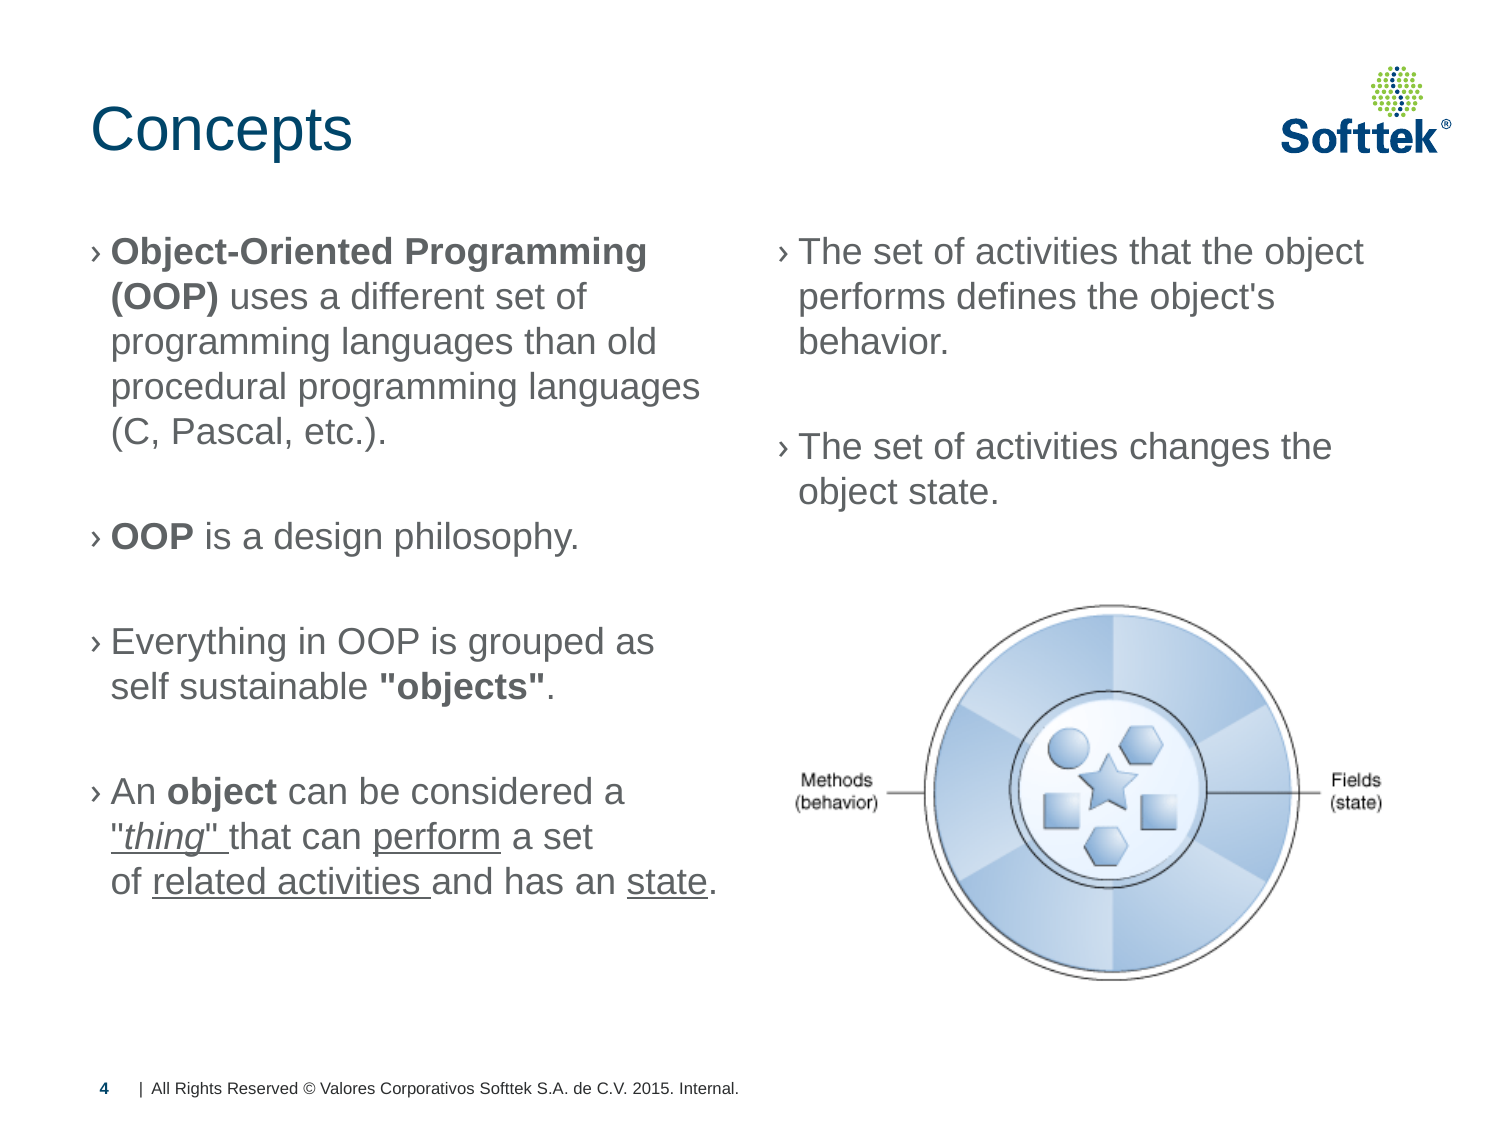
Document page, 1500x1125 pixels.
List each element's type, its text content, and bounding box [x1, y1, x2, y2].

list Object-Oriented Programming (OOP) uses a different set of programming languages than old procedural programming languages (C, Pascal, etc.). OOP is a design philosophy. Everything in OOP is grouped as self sustainable "objects". An object can be considered a "thing" that can perform a set of related activities and has an state. [75, 219, 738, 1035]
title Concepts [74, 31, 1256, 172]
slide_number 4 [64, 1069, 124, 1106]
picture [785, 597, 1391, 992]
list The set of activities that the object performs defines the object's behavior. The set of activities changes the object state. [762, 219, 1425, 1035]
